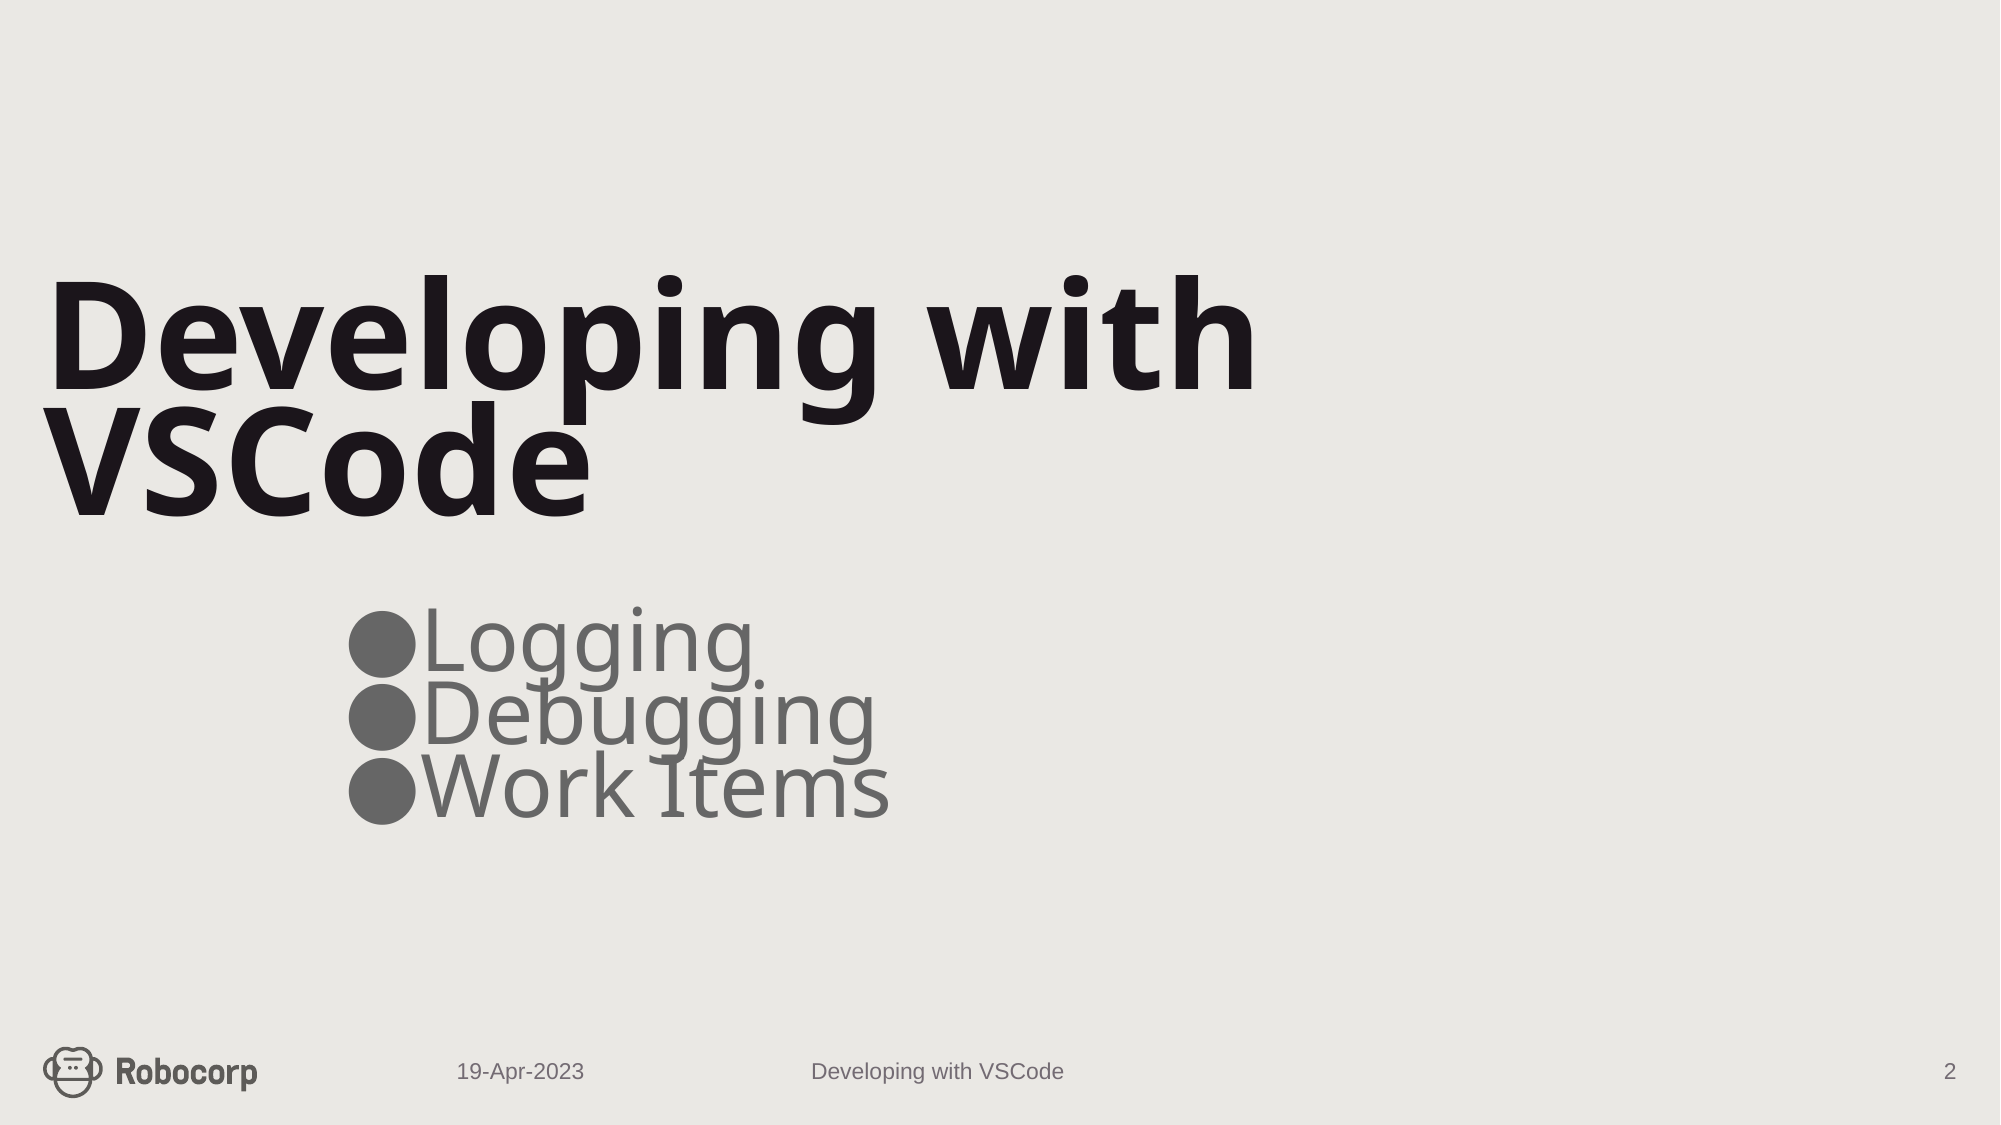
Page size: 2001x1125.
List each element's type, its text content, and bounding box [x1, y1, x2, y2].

title Developing with VSCode [43, 264, 1839, 537]
footer Developing with VSCode [811, 1058, 1839, 1083]
slide_number ‹#› [1839, 1058, 1957, 1083]
slide_number 19-Apr-2023 [456, 1058, 811, 1083]
title Logging Debugging Work Items [325, 588, 1675, 988]
